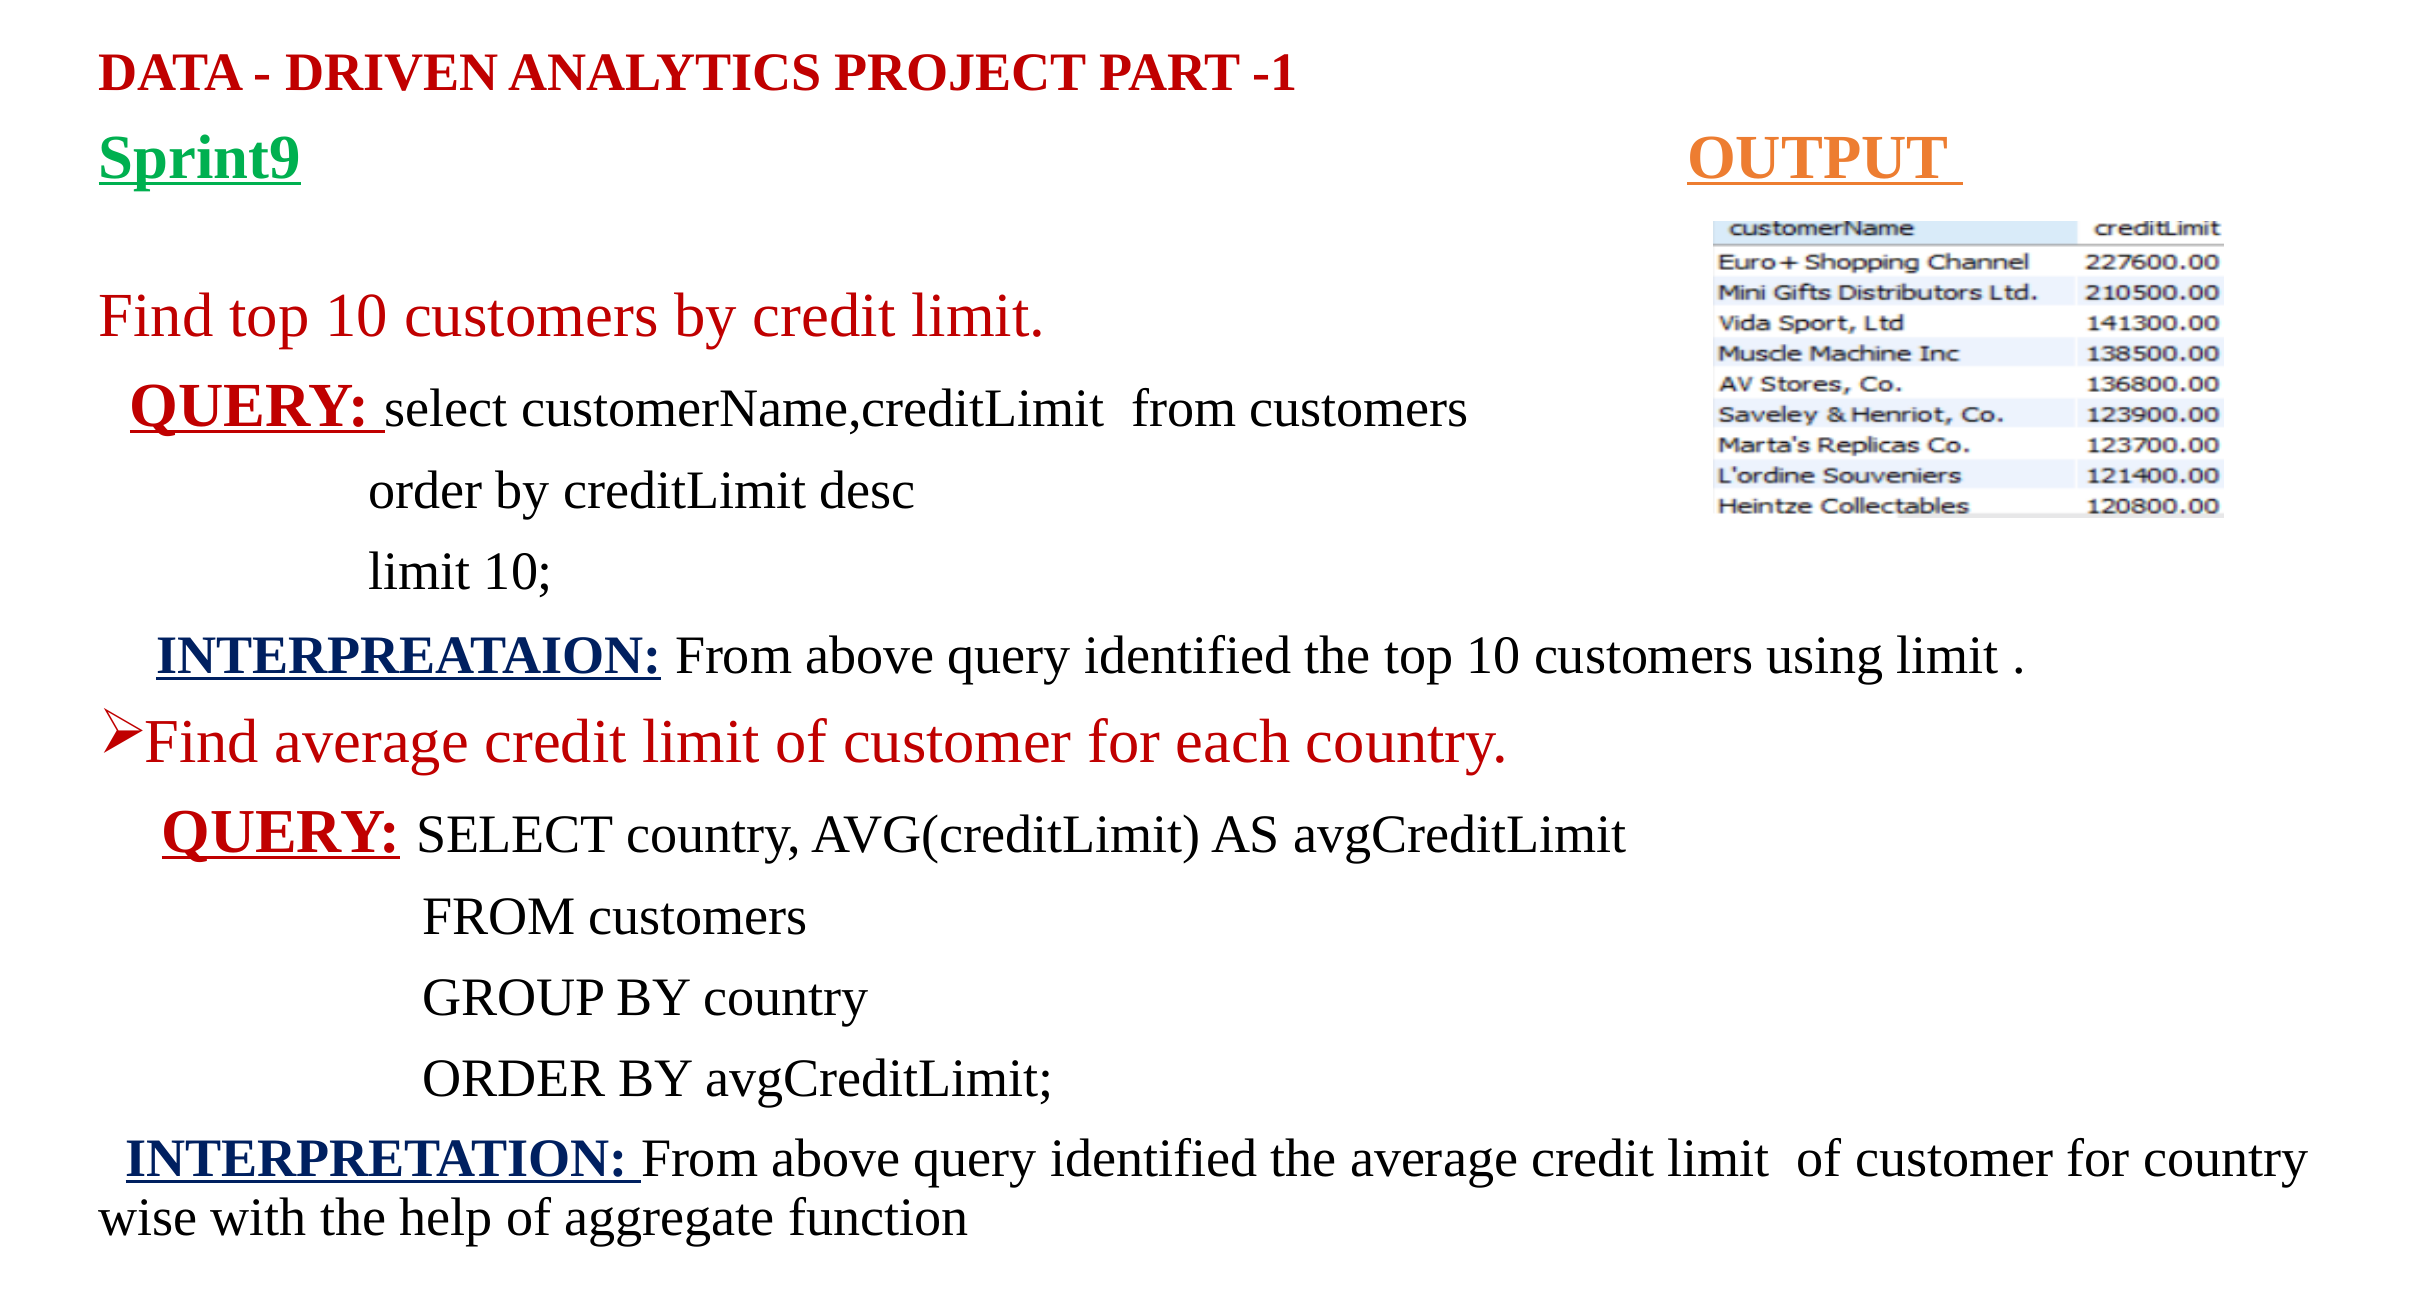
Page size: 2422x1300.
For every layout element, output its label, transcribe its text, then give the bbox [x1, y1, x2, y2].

picture [1713, 221, 2224, 518]
list DATA - DRIVEN ANALYTICS PROJECT PART -1 Sprint9 OUTPUT Find top 10 customers by credit limit. QUERY: select customerName,creditLimit from customers order by creditLimit desc limit 10; INTERPREATAION: From above query identified the top 10 customers using limit . Find average credit limit of customer for each country. QUERY: SELECT country, AVG(creditLimit) AS avgCreditLimit FROM customers GROUP BY country ORDER BY avgCreditLimit; INTERPRETATION: From above query identified the average credit limit of customer for country wise with the help of aggregate function [83, 36, 2326, 1263]
